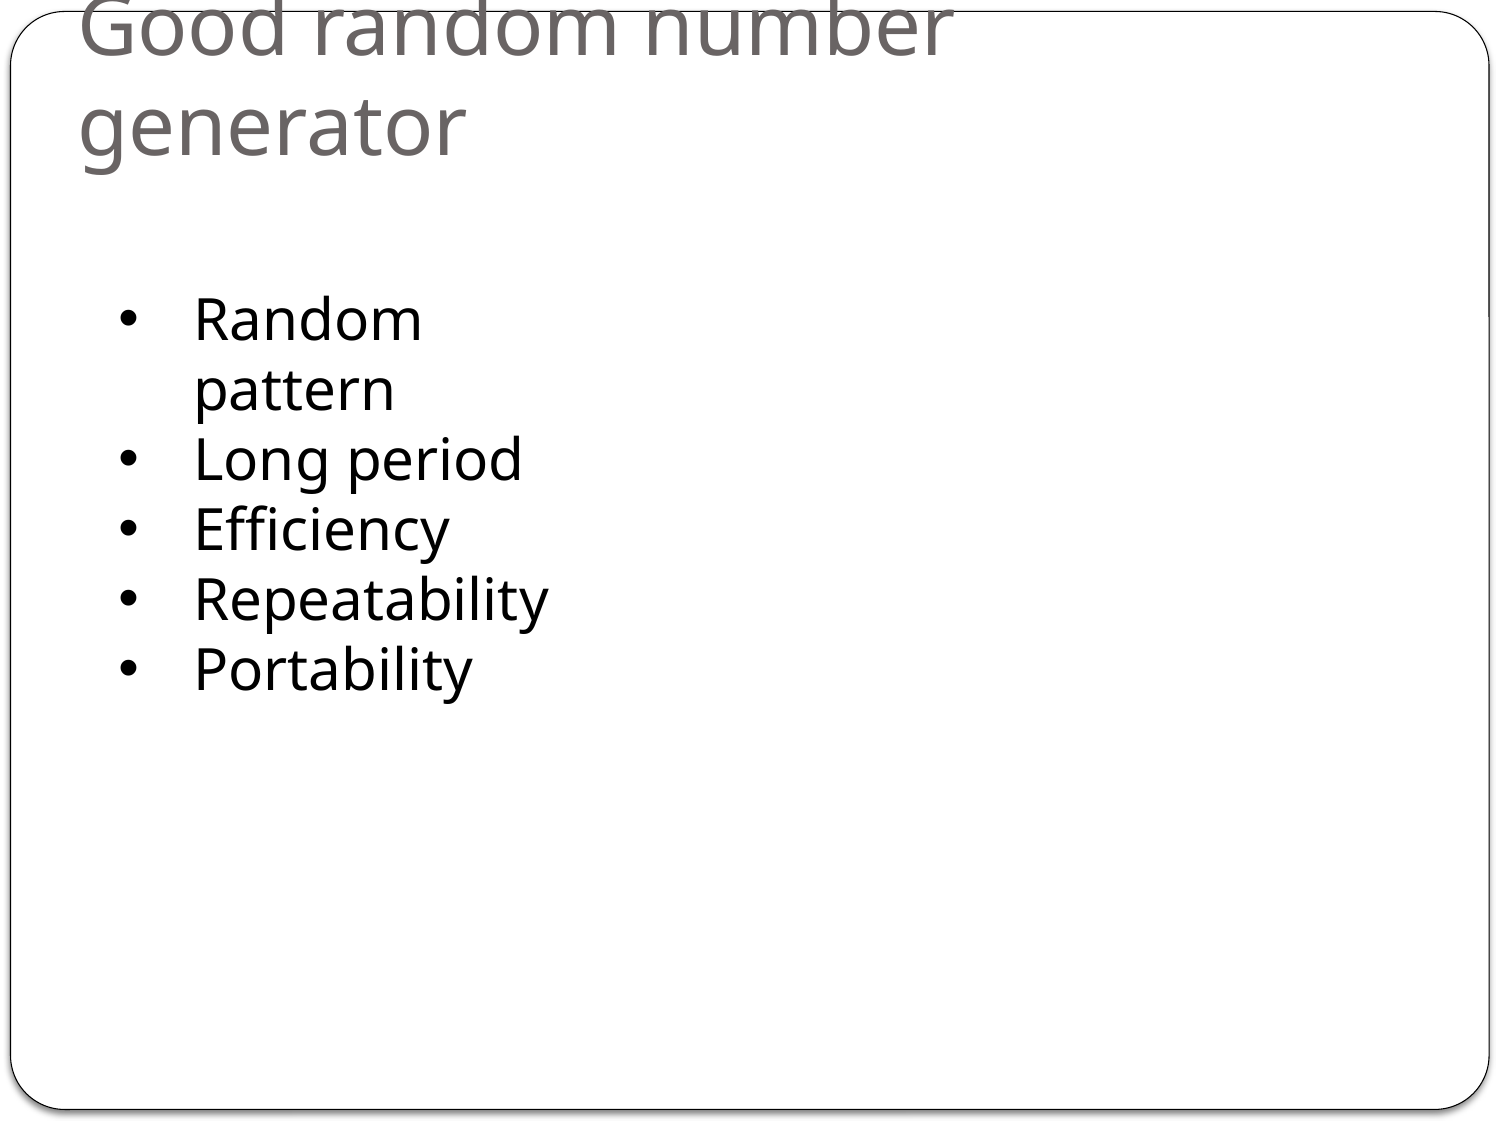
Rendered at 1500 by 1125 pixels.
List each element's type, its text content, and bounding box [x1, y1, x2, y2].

text_box Random pattern Long period Efficiency Repeatability Portability [103, 274, 591, 710]
title Good random number generator [62, 0, 1338, 188]
